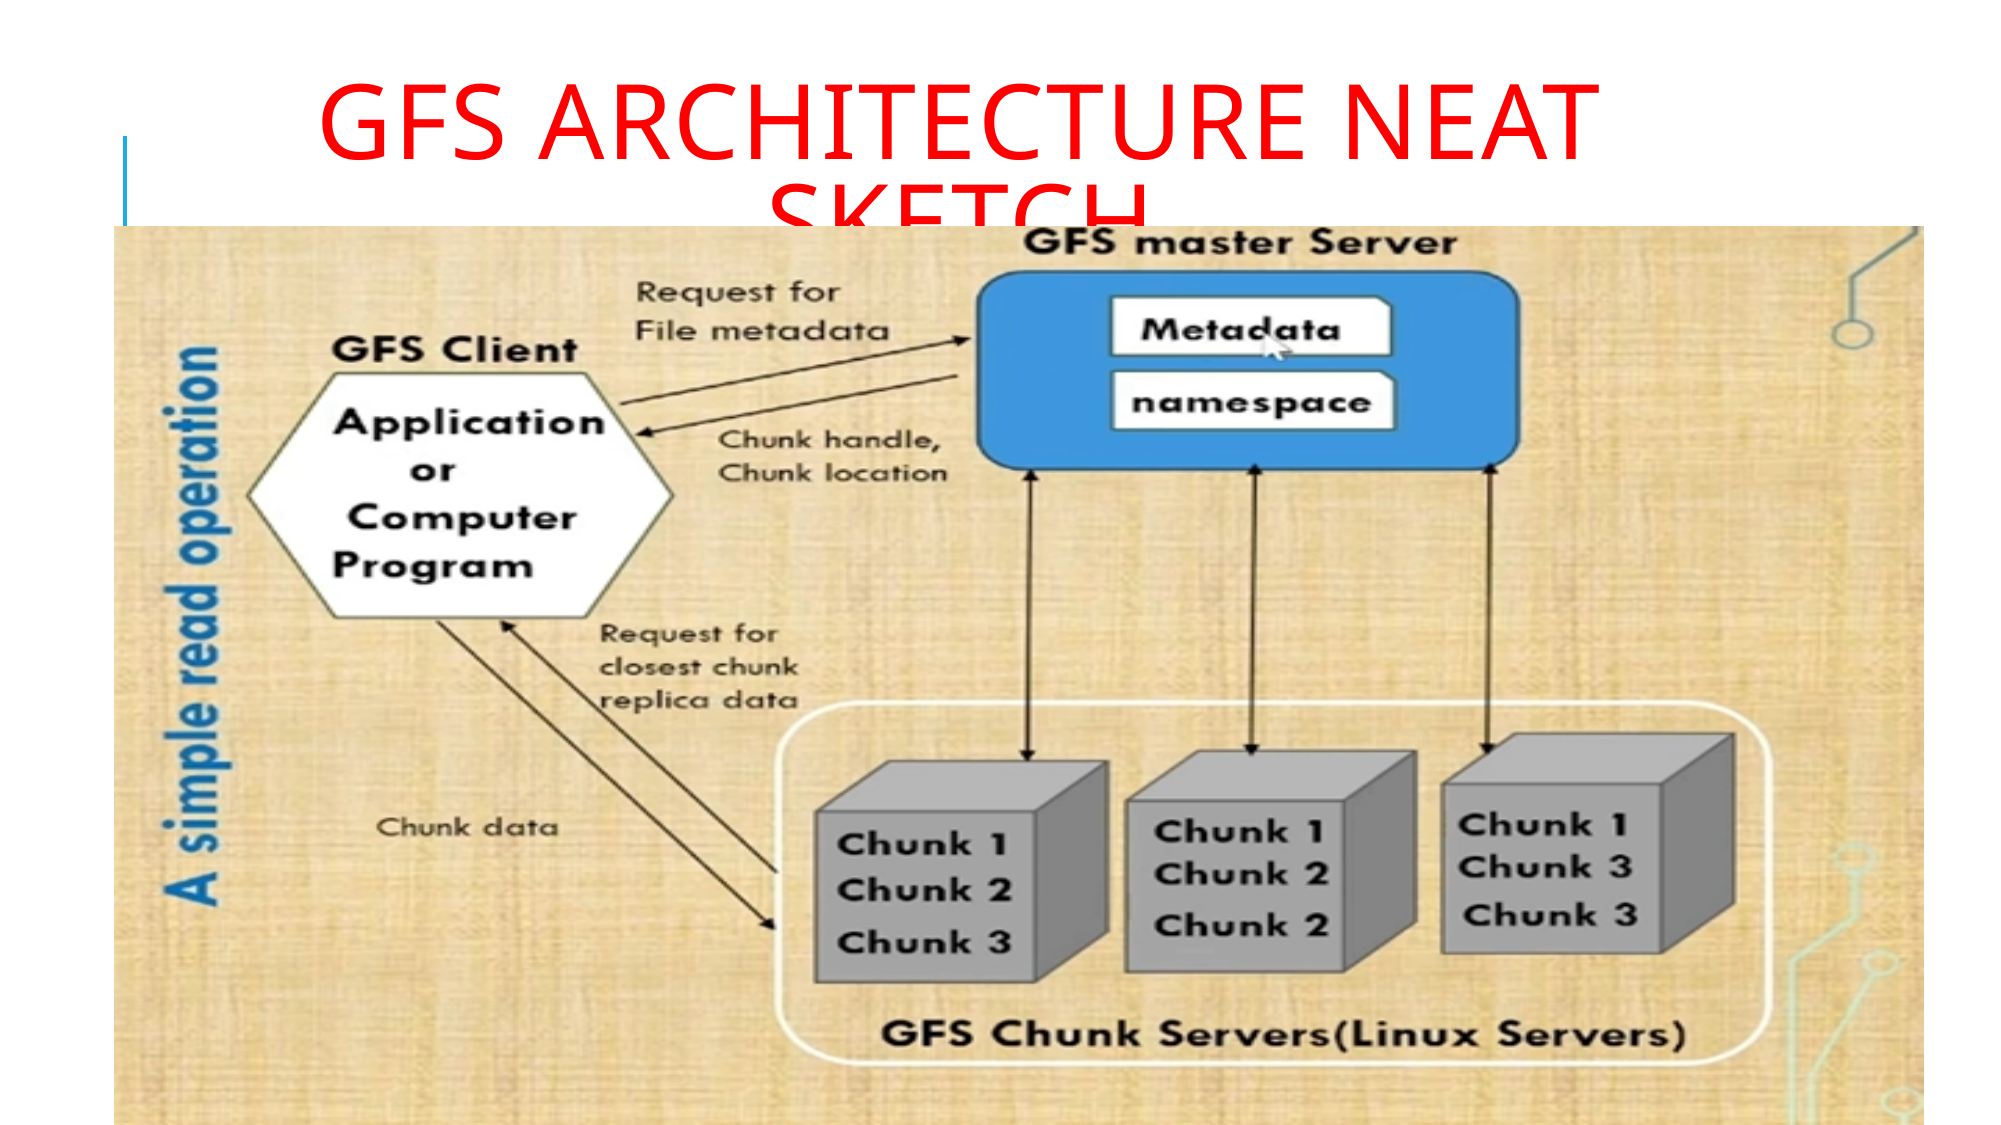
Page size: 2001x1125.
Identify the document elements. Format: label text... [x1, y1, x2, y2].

title GFS Architecture neat sketch [163, 56, 1758, 222]
picture [114, 226, 1924, 1125]
